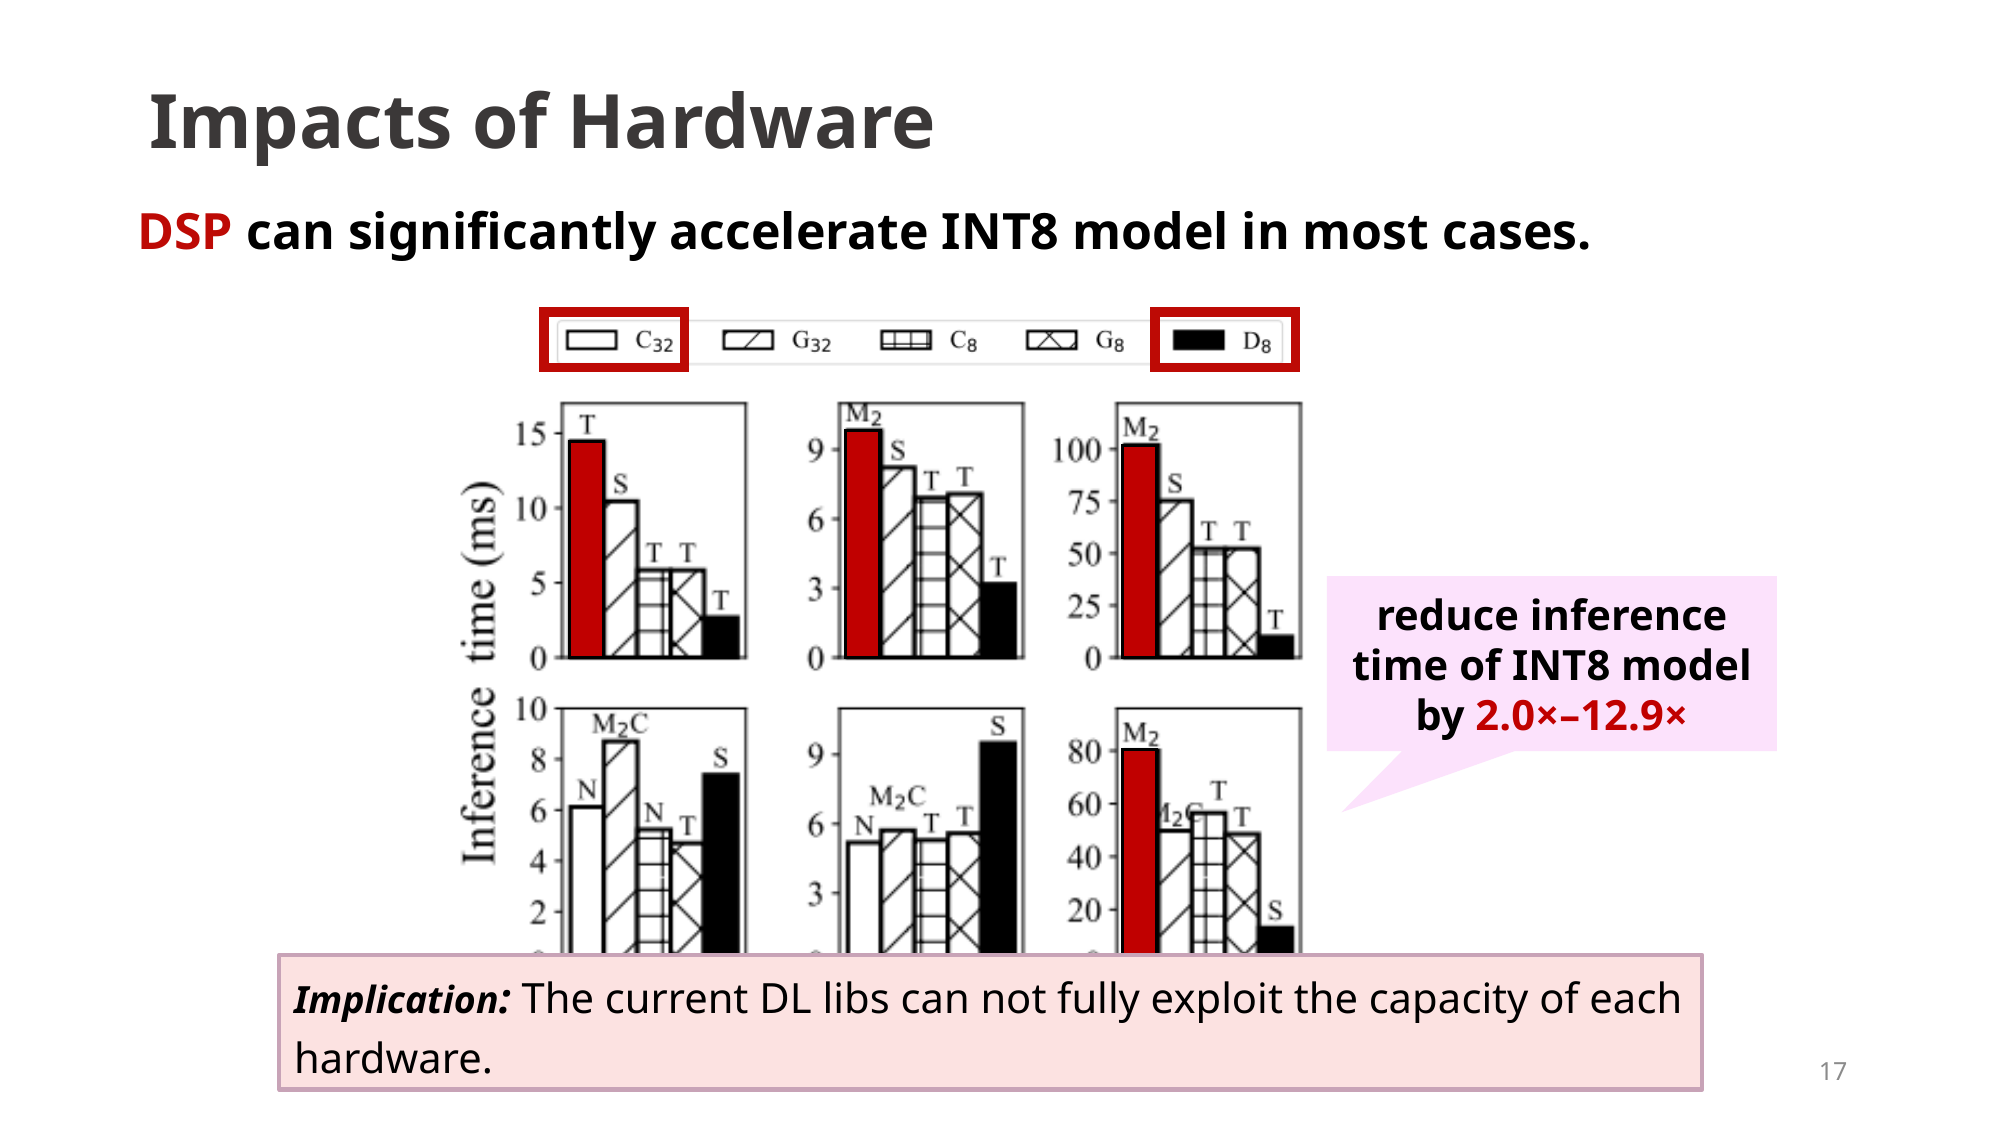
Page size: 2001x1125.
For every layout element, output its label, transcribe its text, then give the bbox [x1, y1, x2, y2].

slide_number 17 [1412, 1042, 1863, 1103]
text_box Implication: The current DL libs can not fully exploit the capacity of each hardware. [279, 954, 1703, 1090]
text_box [1154, 311, 1296, 369]
text_box DSP can significantly accelerate INT8 model in most cases. [122, 180, 1986, 268]
picture [553, 313, 1286, 370]
text_box Impacts of Hardware [134, 15, 1860, 233]
picture [444, 383, 1328, 1035]
text_box [543, 311, 685, 369]
text_box Best inference speed across all DL libs [540, 1090, 1299, 1094]
text_box reduce inference time of INT8 model by 2.0×–12.9× [1328, 574, 1779, 814]
